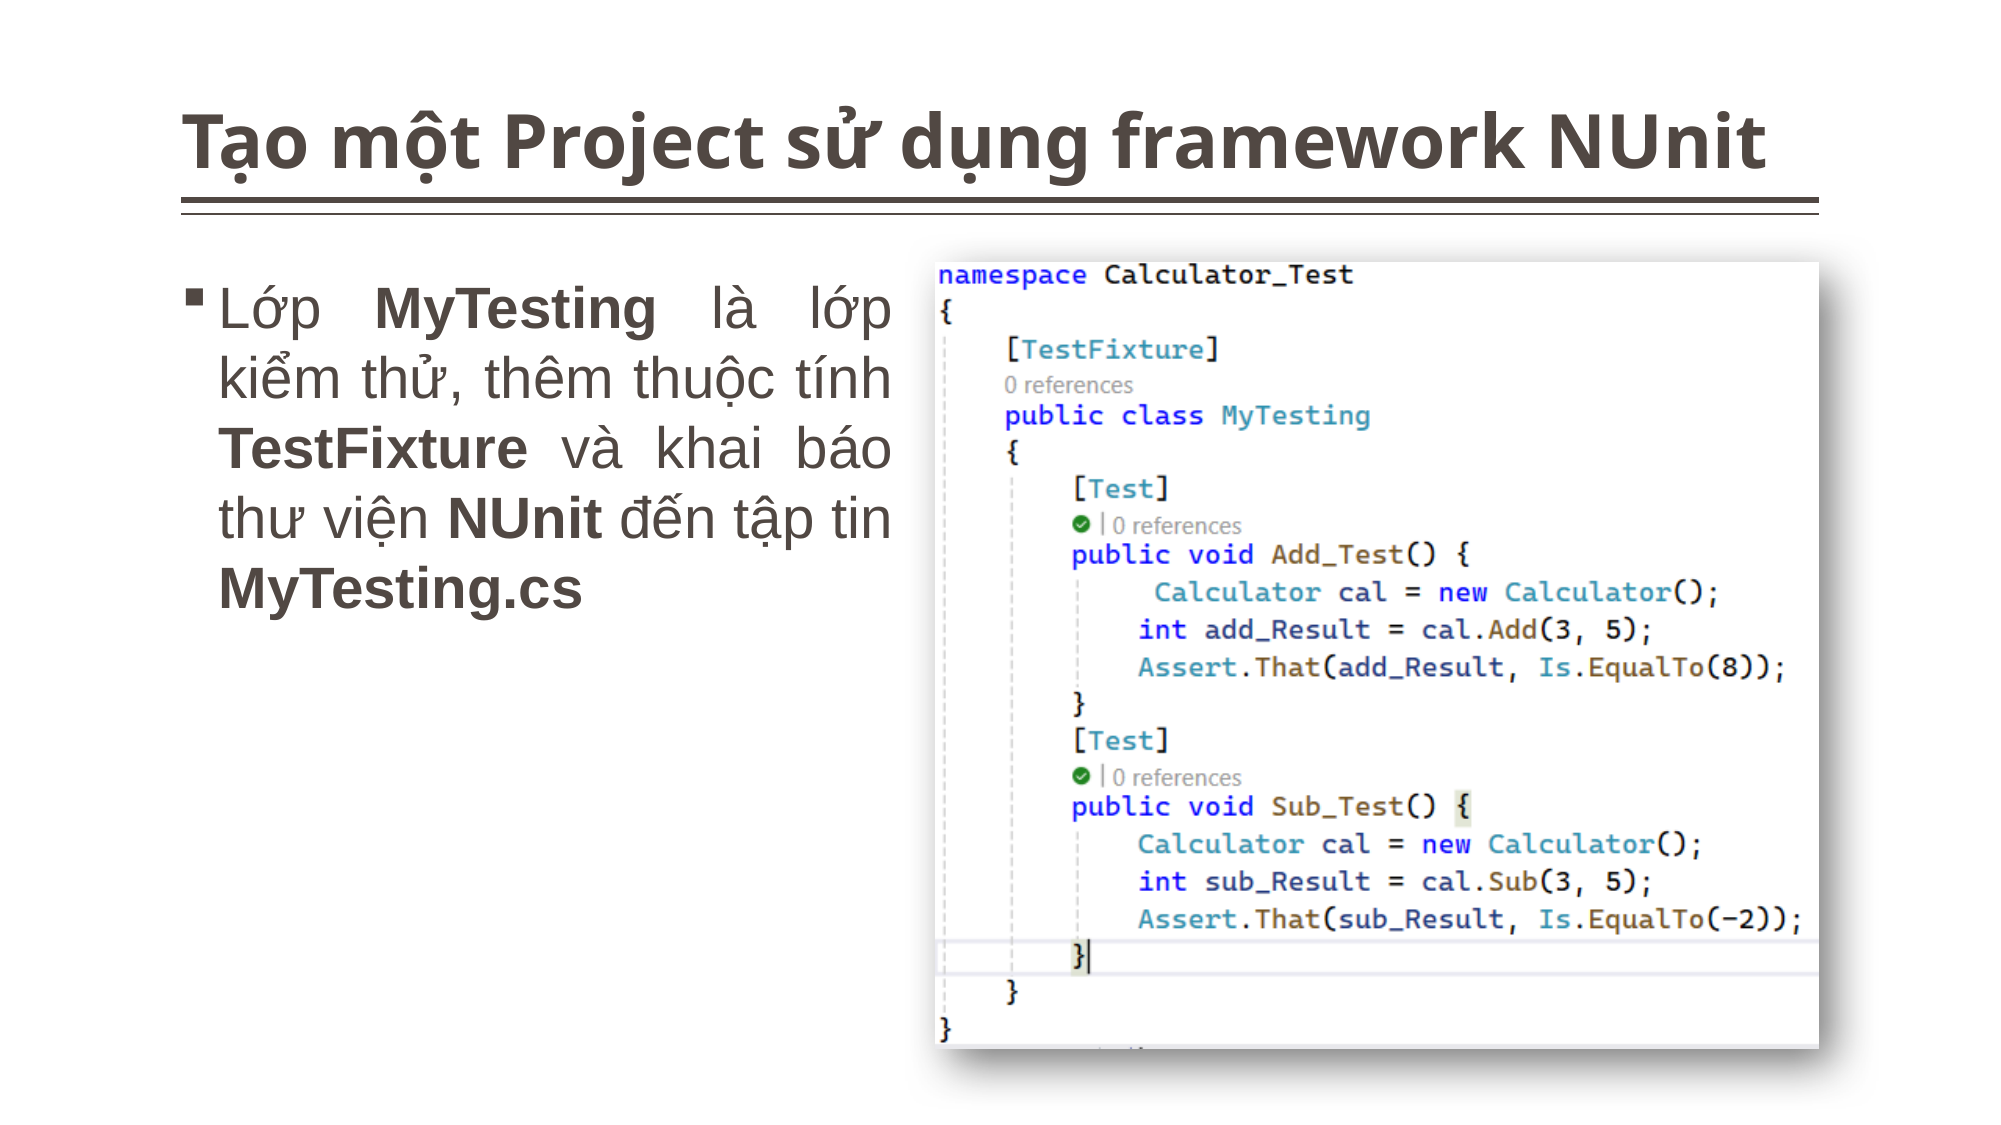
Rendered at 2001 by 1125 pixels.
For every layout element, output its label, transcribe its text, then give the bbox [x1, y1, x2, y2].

title Tạo một Project sử dụng framework NUnit [181, 12, 1819, 193]
list Lớp MyTesting là lớp kiểm thử, thêm thuộc tính TestFixture và khai báo thư viện NUnit đến tập tin MyTesting.cs [181, 262, 894, 1013]
picture [935, 262, 1819, 1049]
